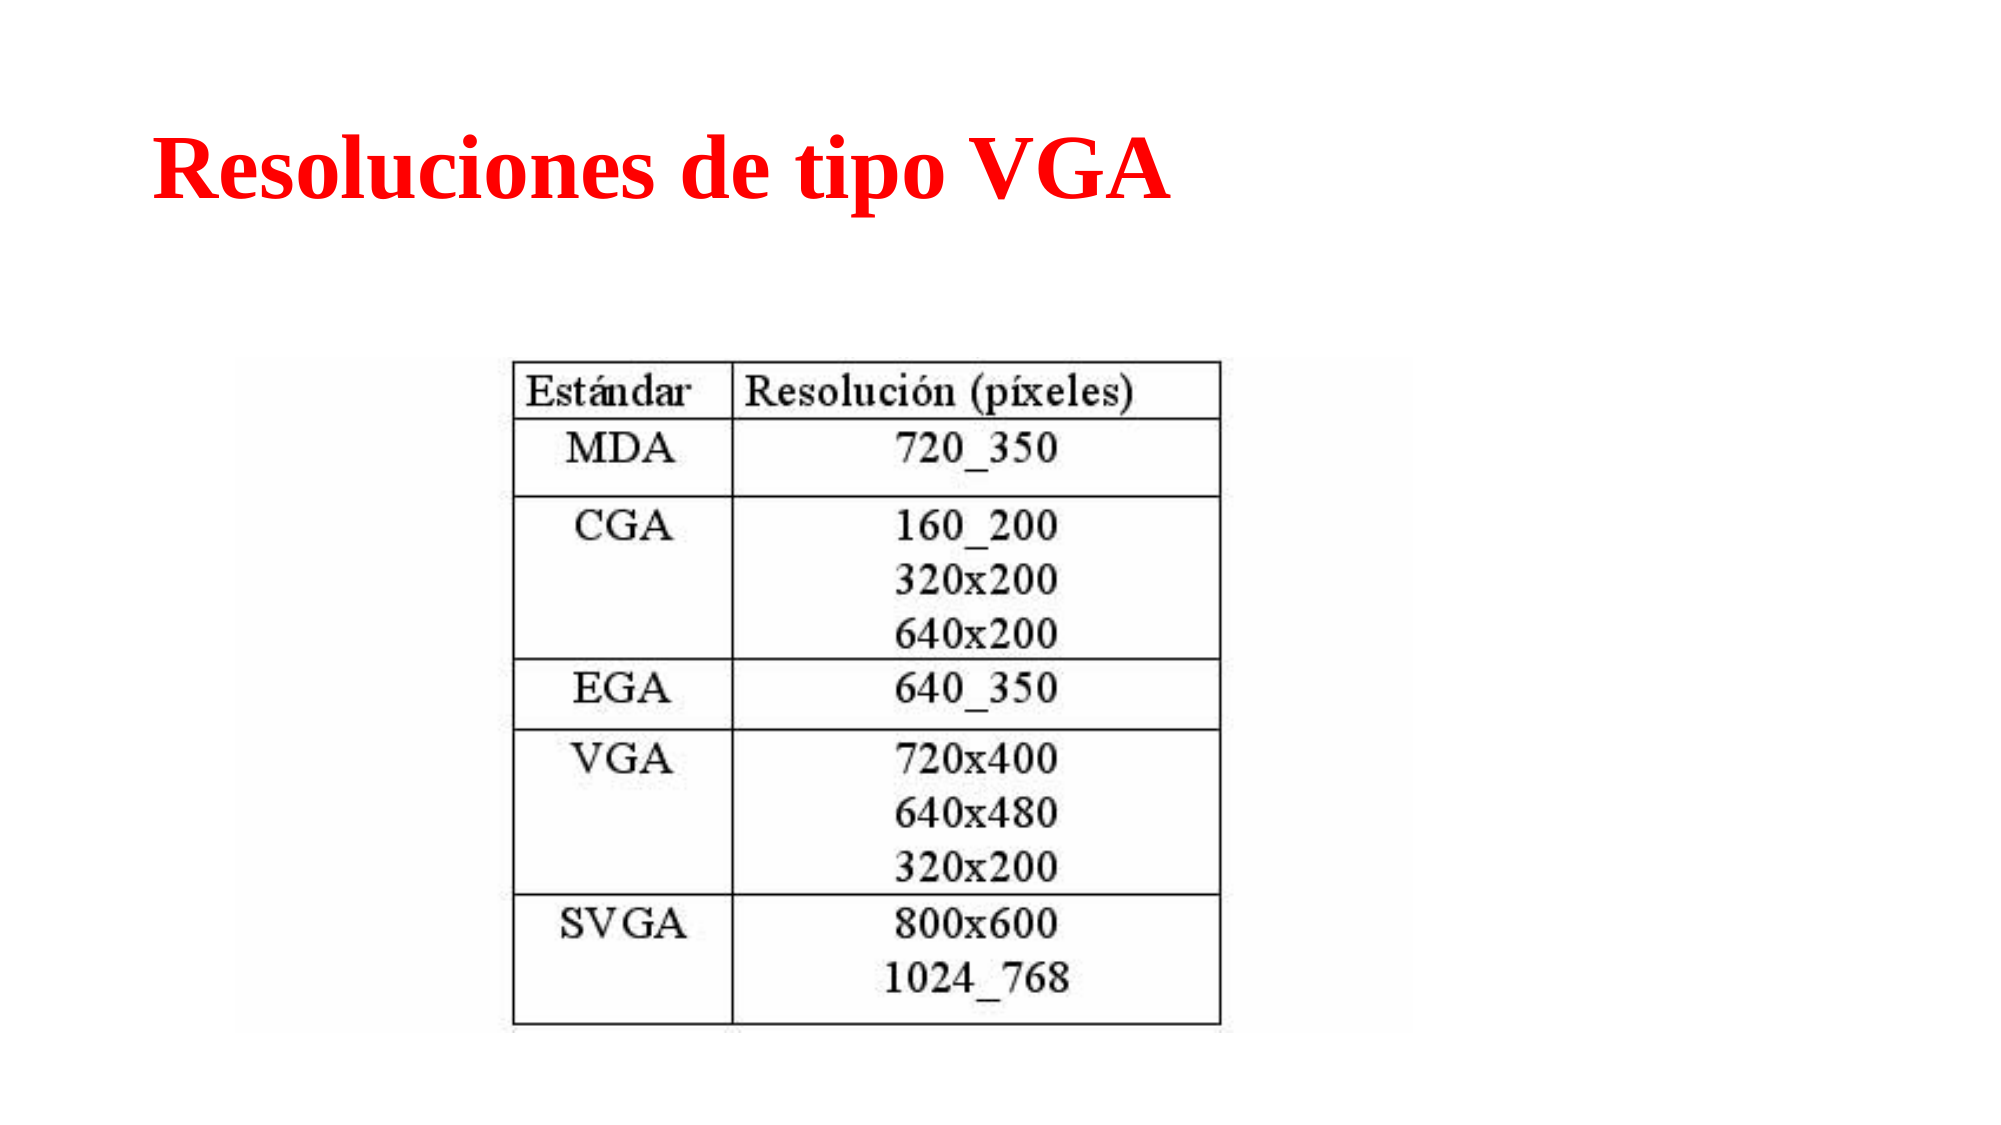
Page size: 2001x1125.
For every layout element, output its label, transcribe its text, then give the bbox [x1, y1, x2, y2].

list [235, 357, 1413, 1033]
title Resoluciones de tipo VGA [137, 59, 1863, 278]
